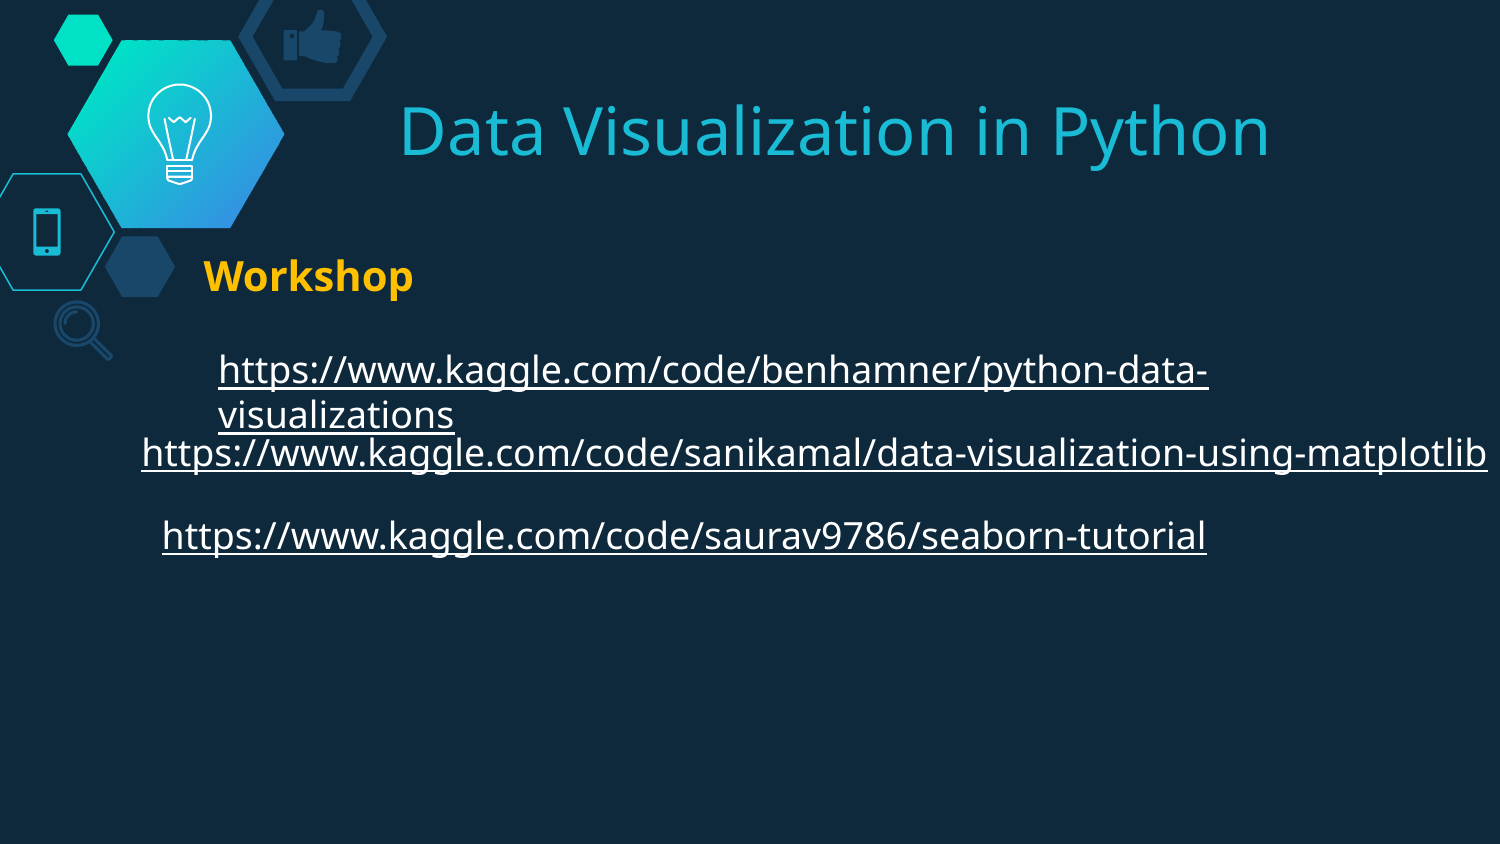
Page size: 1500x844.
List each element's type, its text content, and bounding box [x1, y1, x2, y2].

title Data Visualization in Python [384, 77, 1455, 184]
text_box https://www.kaggle.com/code/saurav9786/seaborn-tutorial [146, 504, 1223, 565]
text_box https://www.kaggle.com/code/sanikamal/data-visualization-using-matplotlib [126, 421, 1500, 482]
text_box Workshop [188, 242, 1331, 308]
text_box https://www.kaggle.com/code/benhamner/python-data-visualizations [203, 338, 1383, 421]
